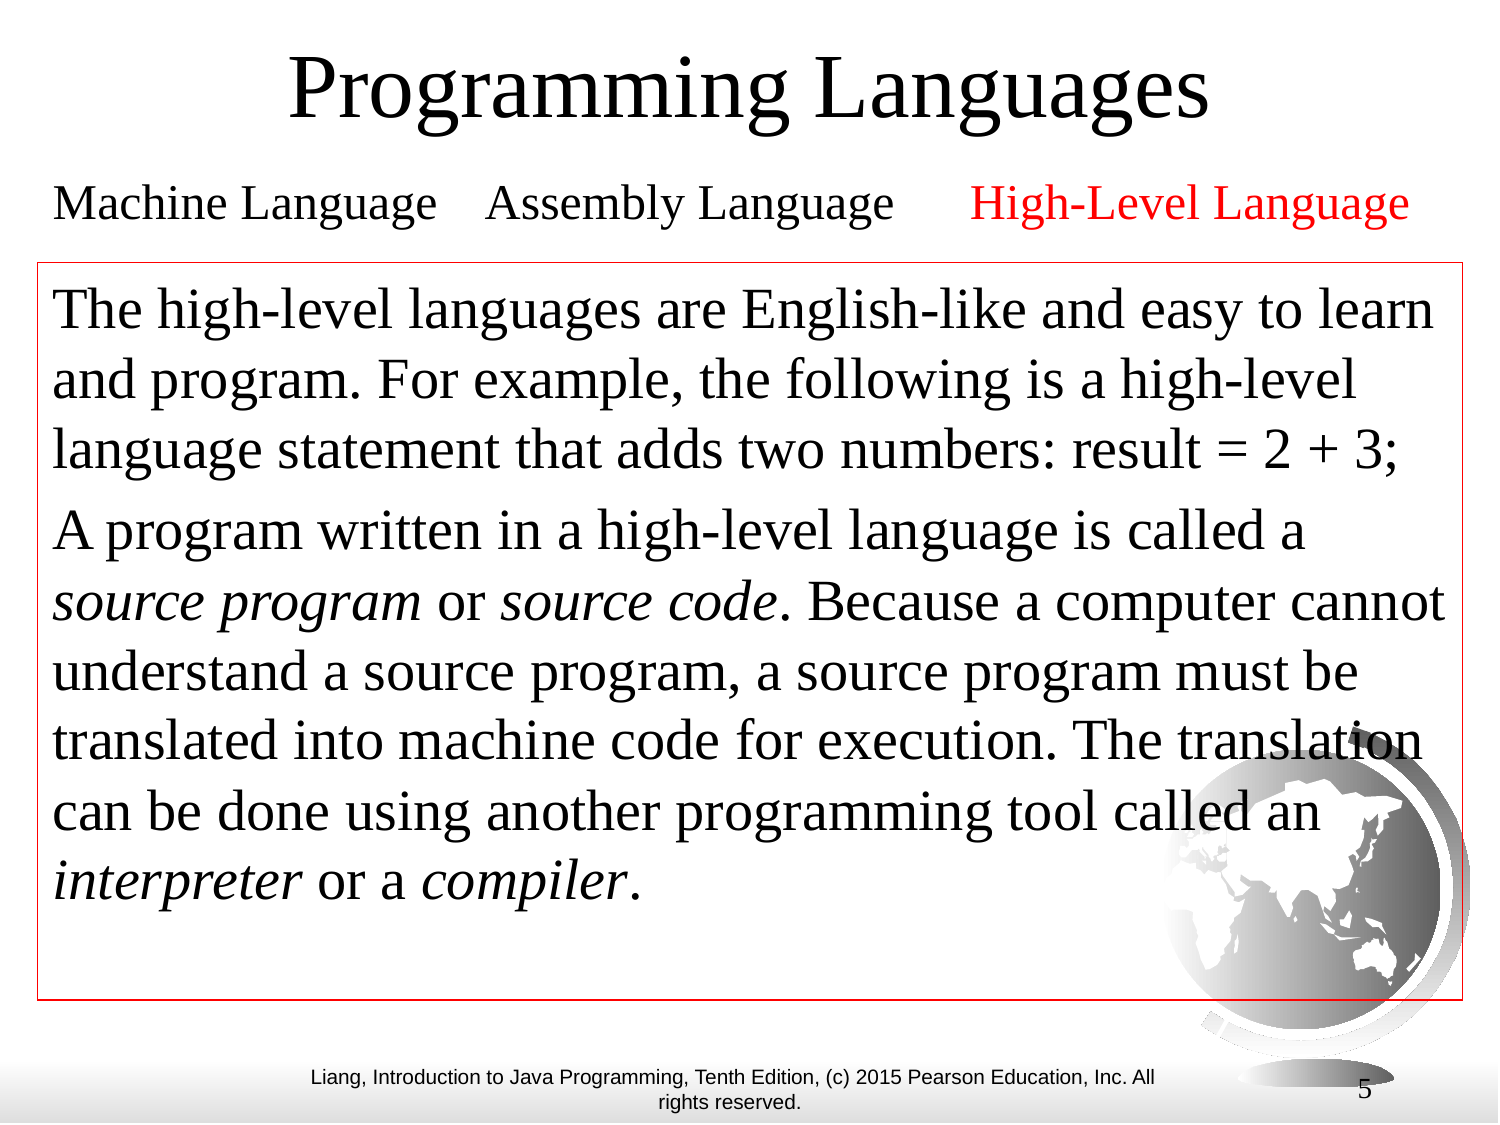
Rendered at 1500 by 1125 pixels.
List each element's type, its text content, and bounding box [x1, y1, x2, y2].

list Machine Language Assembly Language High-Level Language [37, 162, 1438, 238]
slide_number 5 [1074, 1049, 1388, 1125]
text_box The high-level languages are English-like and easy to learn and program. For example, the following is a high-level language statement that adds two numbers: result = 2 + 3; A program written in a high-level language is called a source program or source code. Because a computer cannot understand a source program, a source program must be translated into machine code for execution. The translation can be done using another programming tool called an interpreter or a compiler. [37, 262, 1463, 1000]
title Programming Languages [112, 37, 1388, 125]
